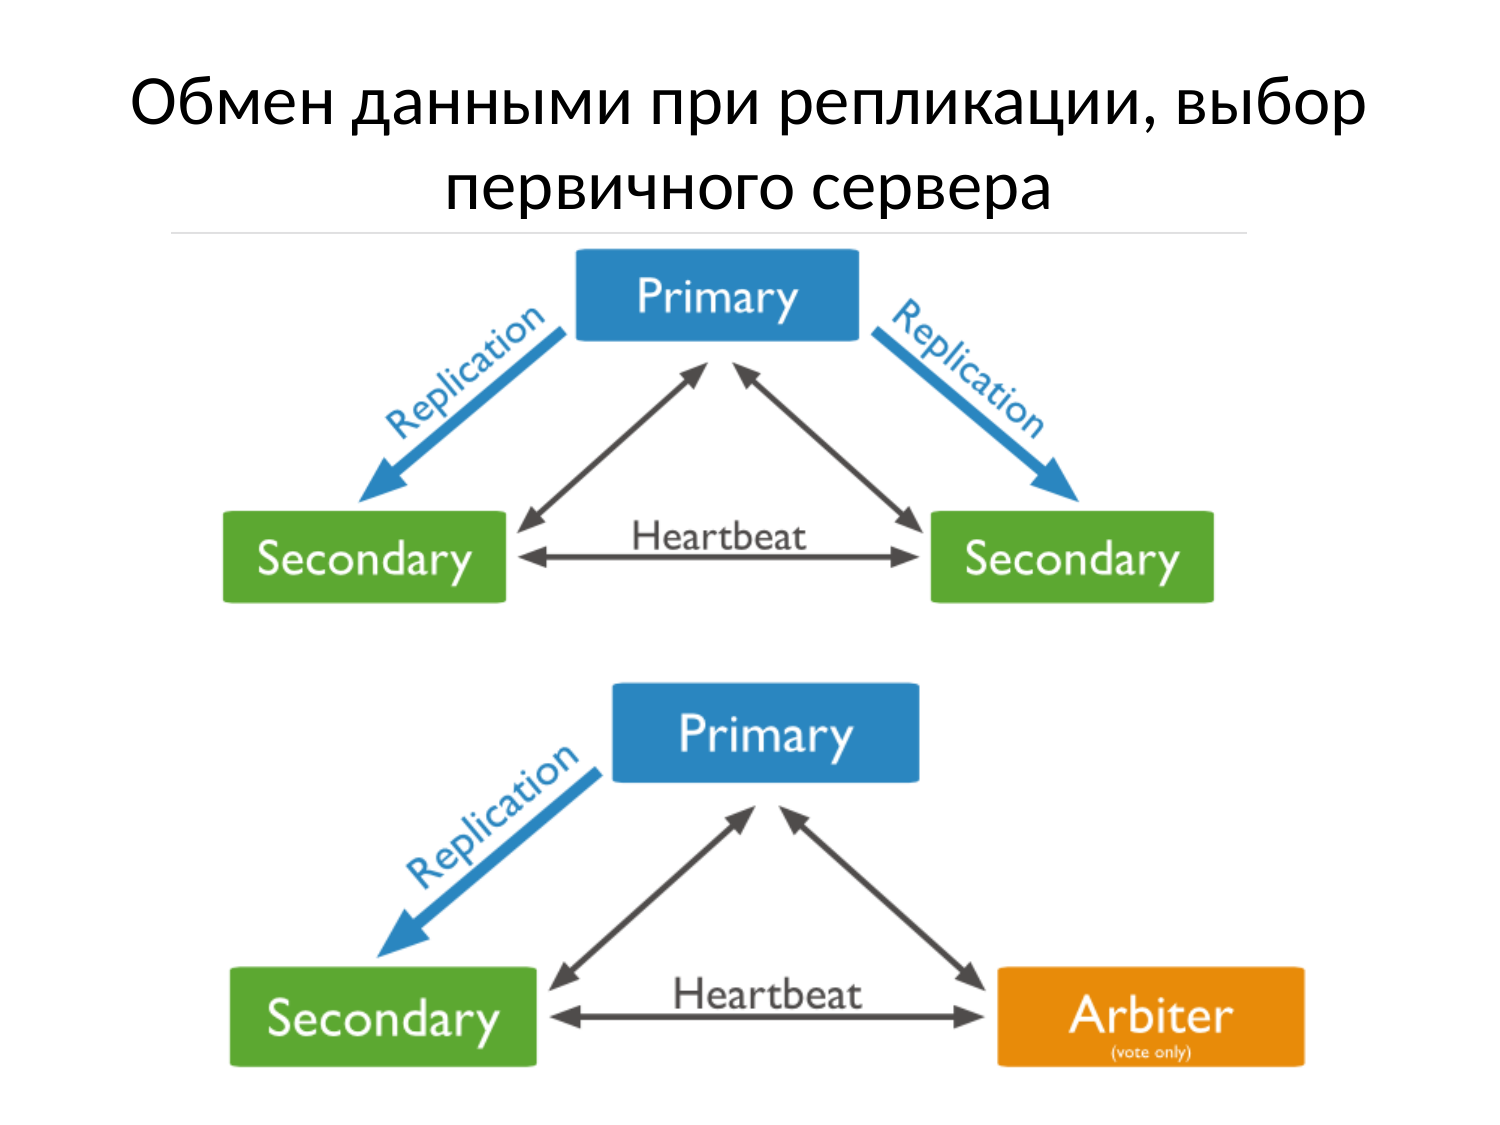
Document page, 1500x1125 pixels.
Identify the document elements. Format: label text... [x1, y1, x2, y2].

picture [159, 632, 1335, 1082]
title Обмен данными при репликации, выбор первичного сервера [75, 45, 1425, 233]
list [170, 219, 1247, 630]
